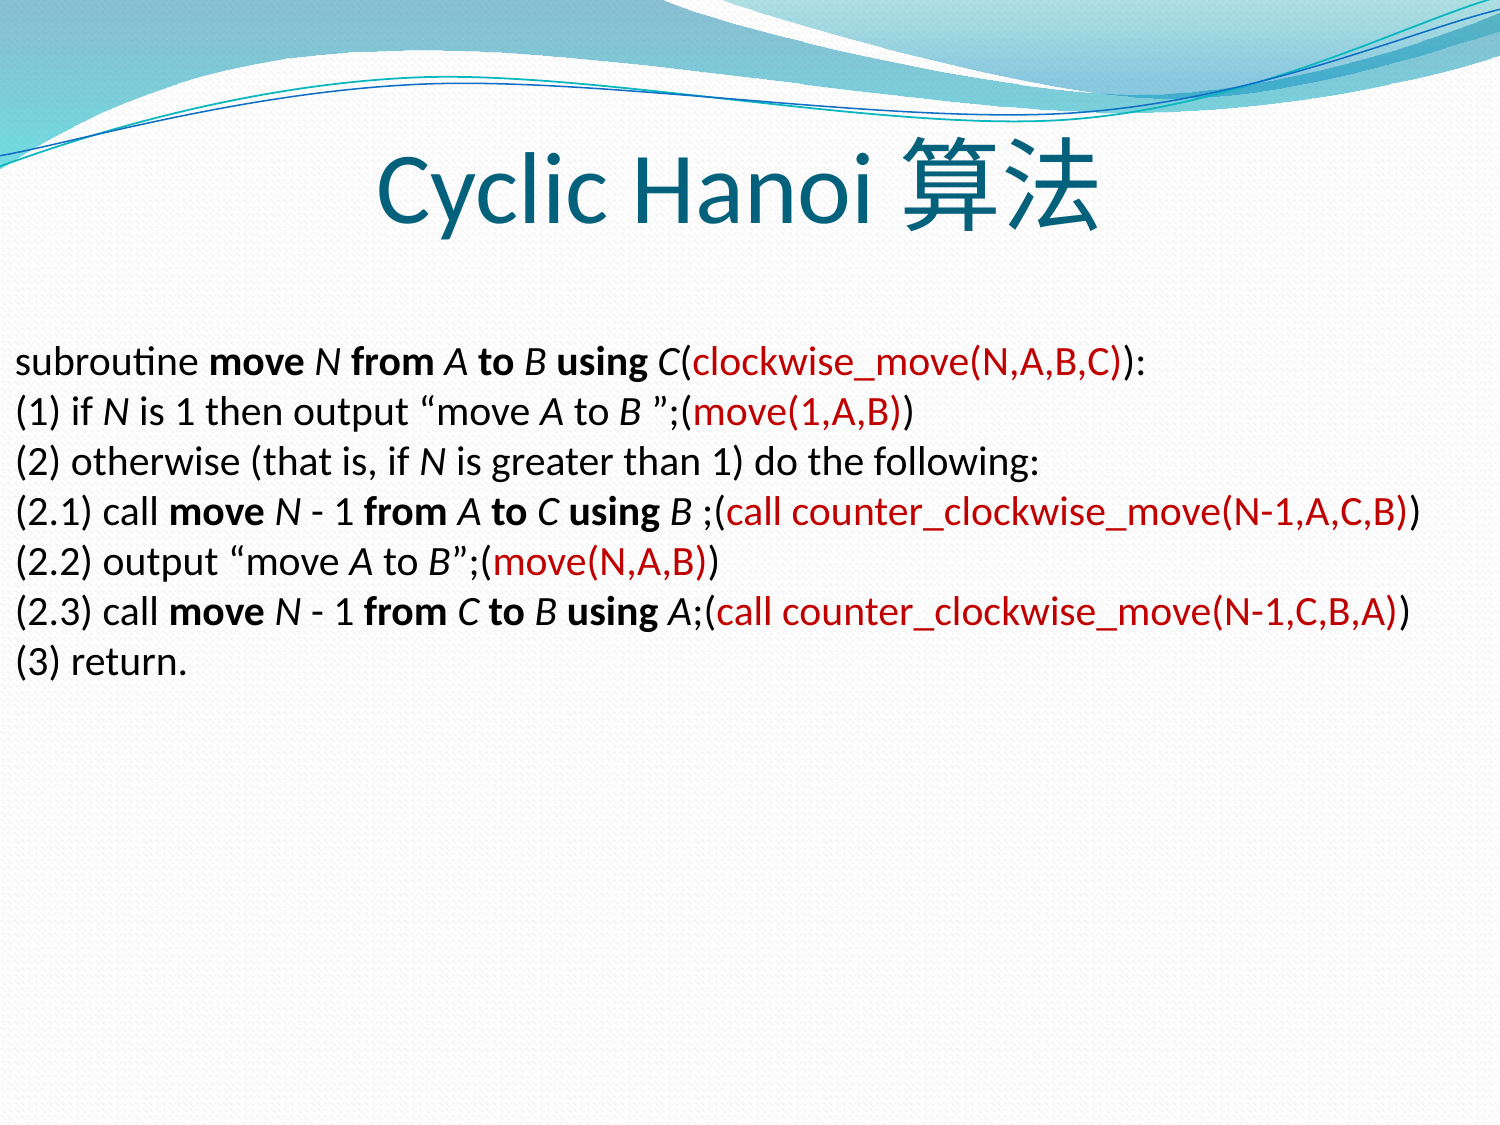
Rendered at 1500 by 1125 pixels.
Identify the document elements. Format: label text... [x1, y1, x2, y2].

title Cyclic Hanoi算法 [64, 113, 1415, 244]
text_box subroutine move N from A to B using C(clockwise_move(N,A,B,C)): (1) if N is 1 then output “move A to B ”;(move(1,A,B)) (2) otherwise (that is, if N is greater than 1) do the following: (2.1) call move N - 1 from A to C using B ;(call counter_clockwise_move(N-1,A,C,B)) (2.2) output “move A to B”;(move(N,A,B)) (2.3) call move N - 1 from C to B using A;(call counter_clockwise_move(N-1,C,B,A)) (3) return. [0, 326, 1500, 692]
